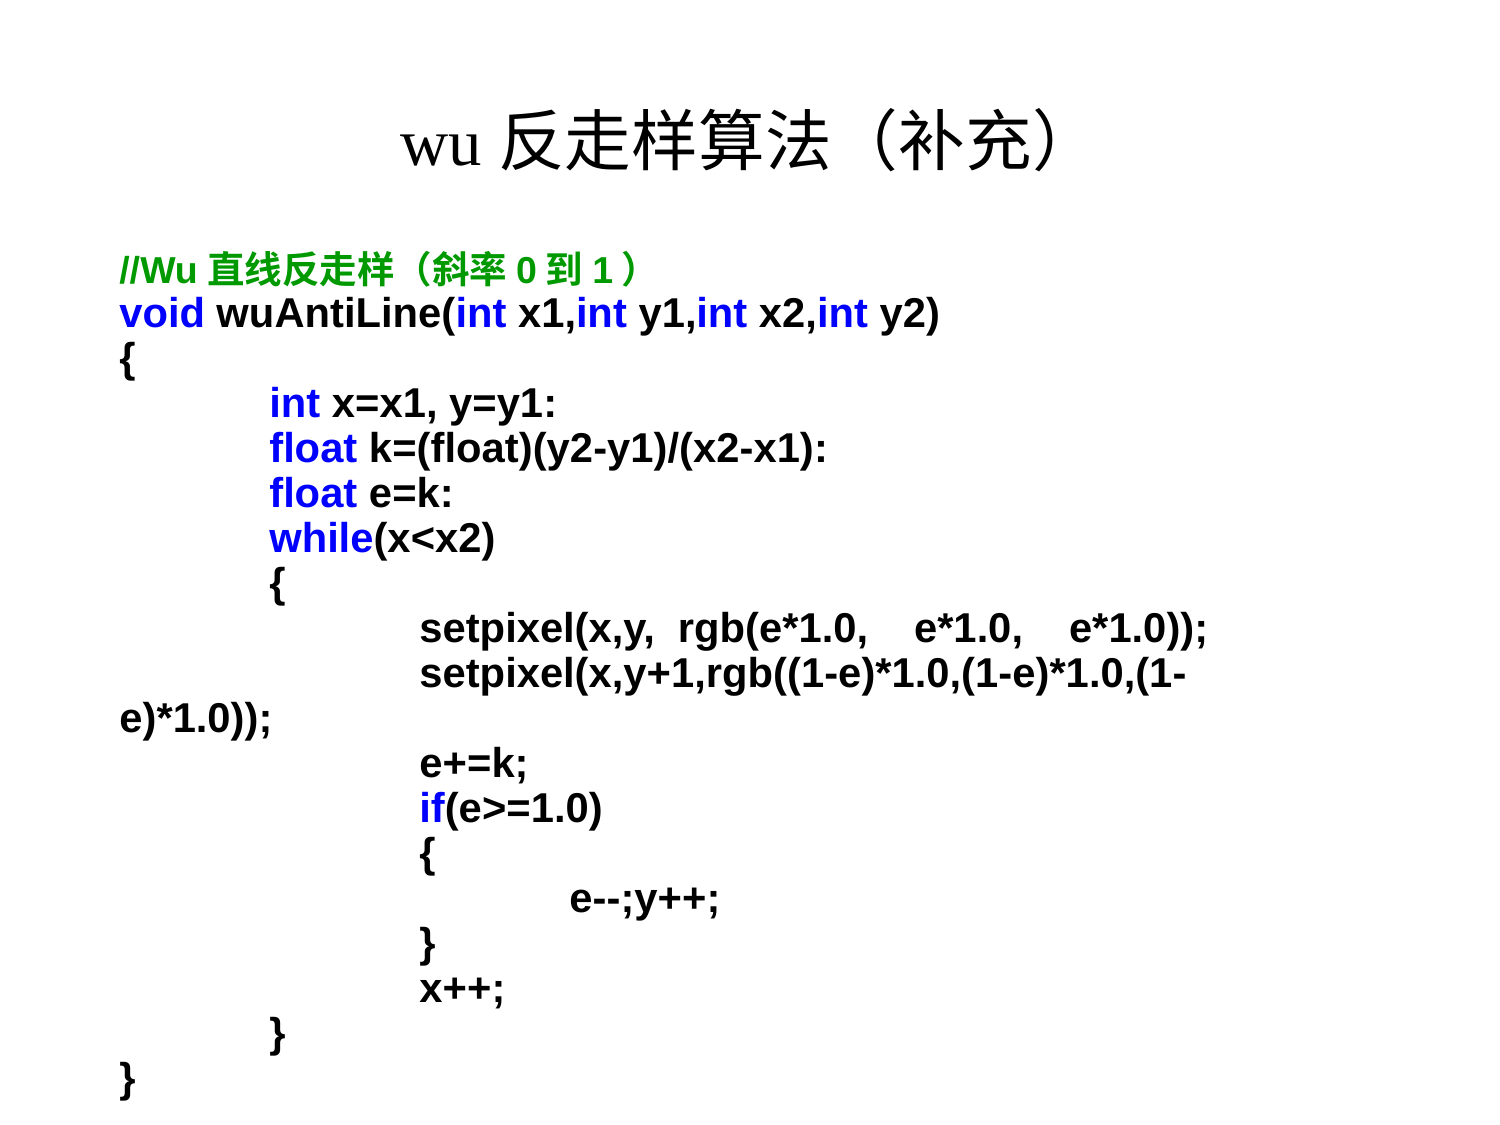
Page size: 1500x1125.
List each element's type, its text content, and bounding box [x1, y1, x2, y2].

text_box //Wu直线反走样（斜率0到1） void wuAntiLine(int x1,int y1,int x2,int y2) { int x=x1, y=y1: float k=(float)(y2-y1)/(x2-x1): float e=k: while(x<x2) { setpixel(x,y, rgb(e*1.0, e*1.0, e*1.0)); setpixel(x,y+1,rgb((1-e)*1.0,(1-e)*1.0,(1-e)*1.0)); e+=k; if(e>=1.0) { e--;y++; } x++; } } [29, 243, 1299, 1109]
title wu反走样算法（补充） [74, 44, 1426, 233]
